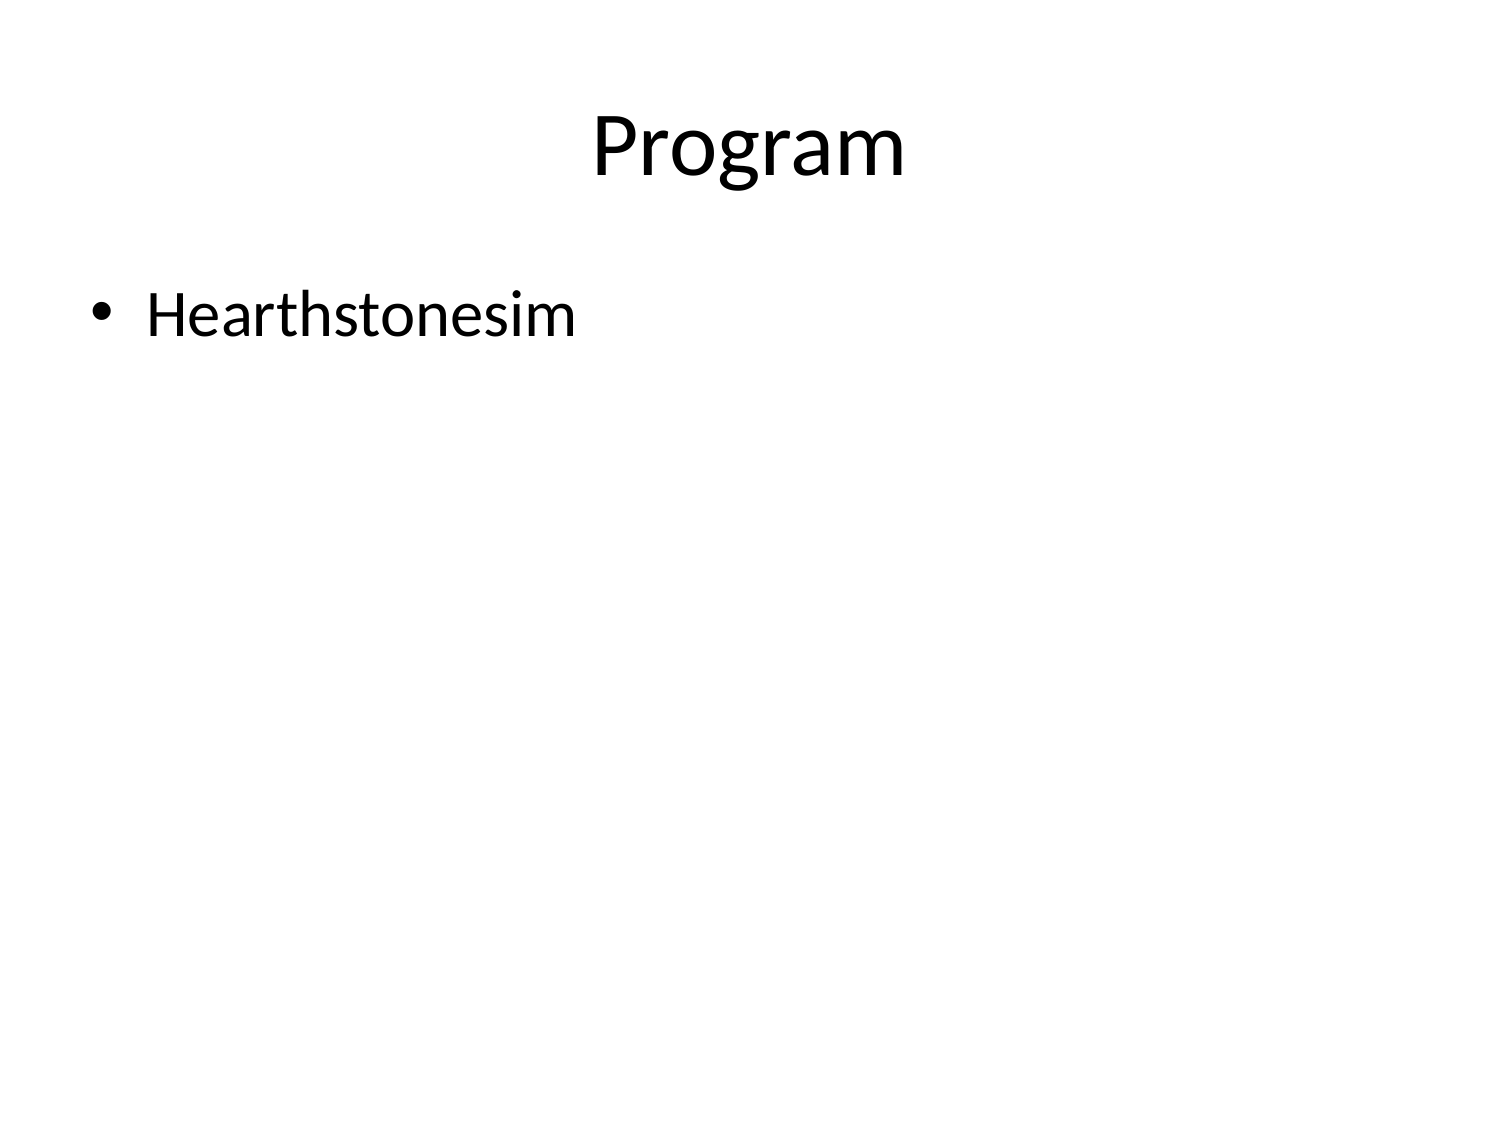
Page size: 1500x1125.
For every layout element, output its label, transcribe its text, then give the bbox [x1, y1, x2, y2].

list Hearthstonesim [75, 262, 1425, 1005]
title Program [75, 45, 1425, 233]
